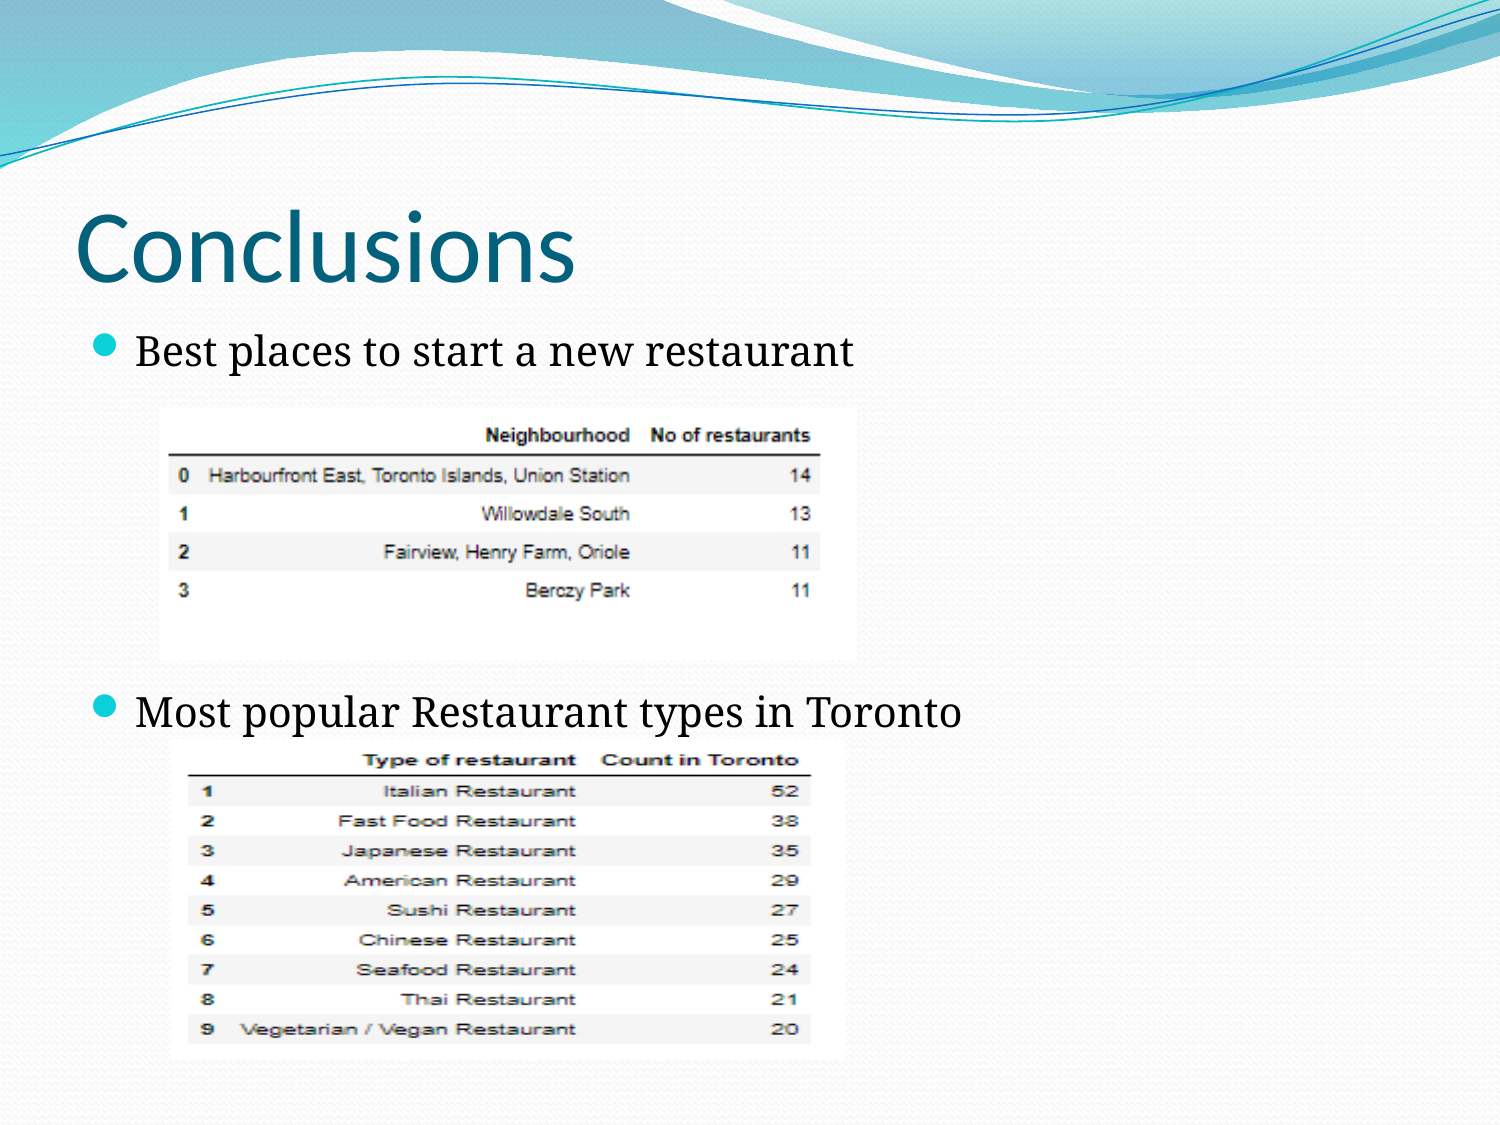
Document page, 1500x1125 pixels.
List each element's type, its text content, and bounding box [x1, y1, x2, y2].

title Conclusions [75, 115, 1425, 303]
list Best places to start a new restaurant Most popular Restaurant types in Toronto [75, 317, 1425, 1038]
picture [170, 739, 845, 1061]
picture [159, 408, 857, 661]
